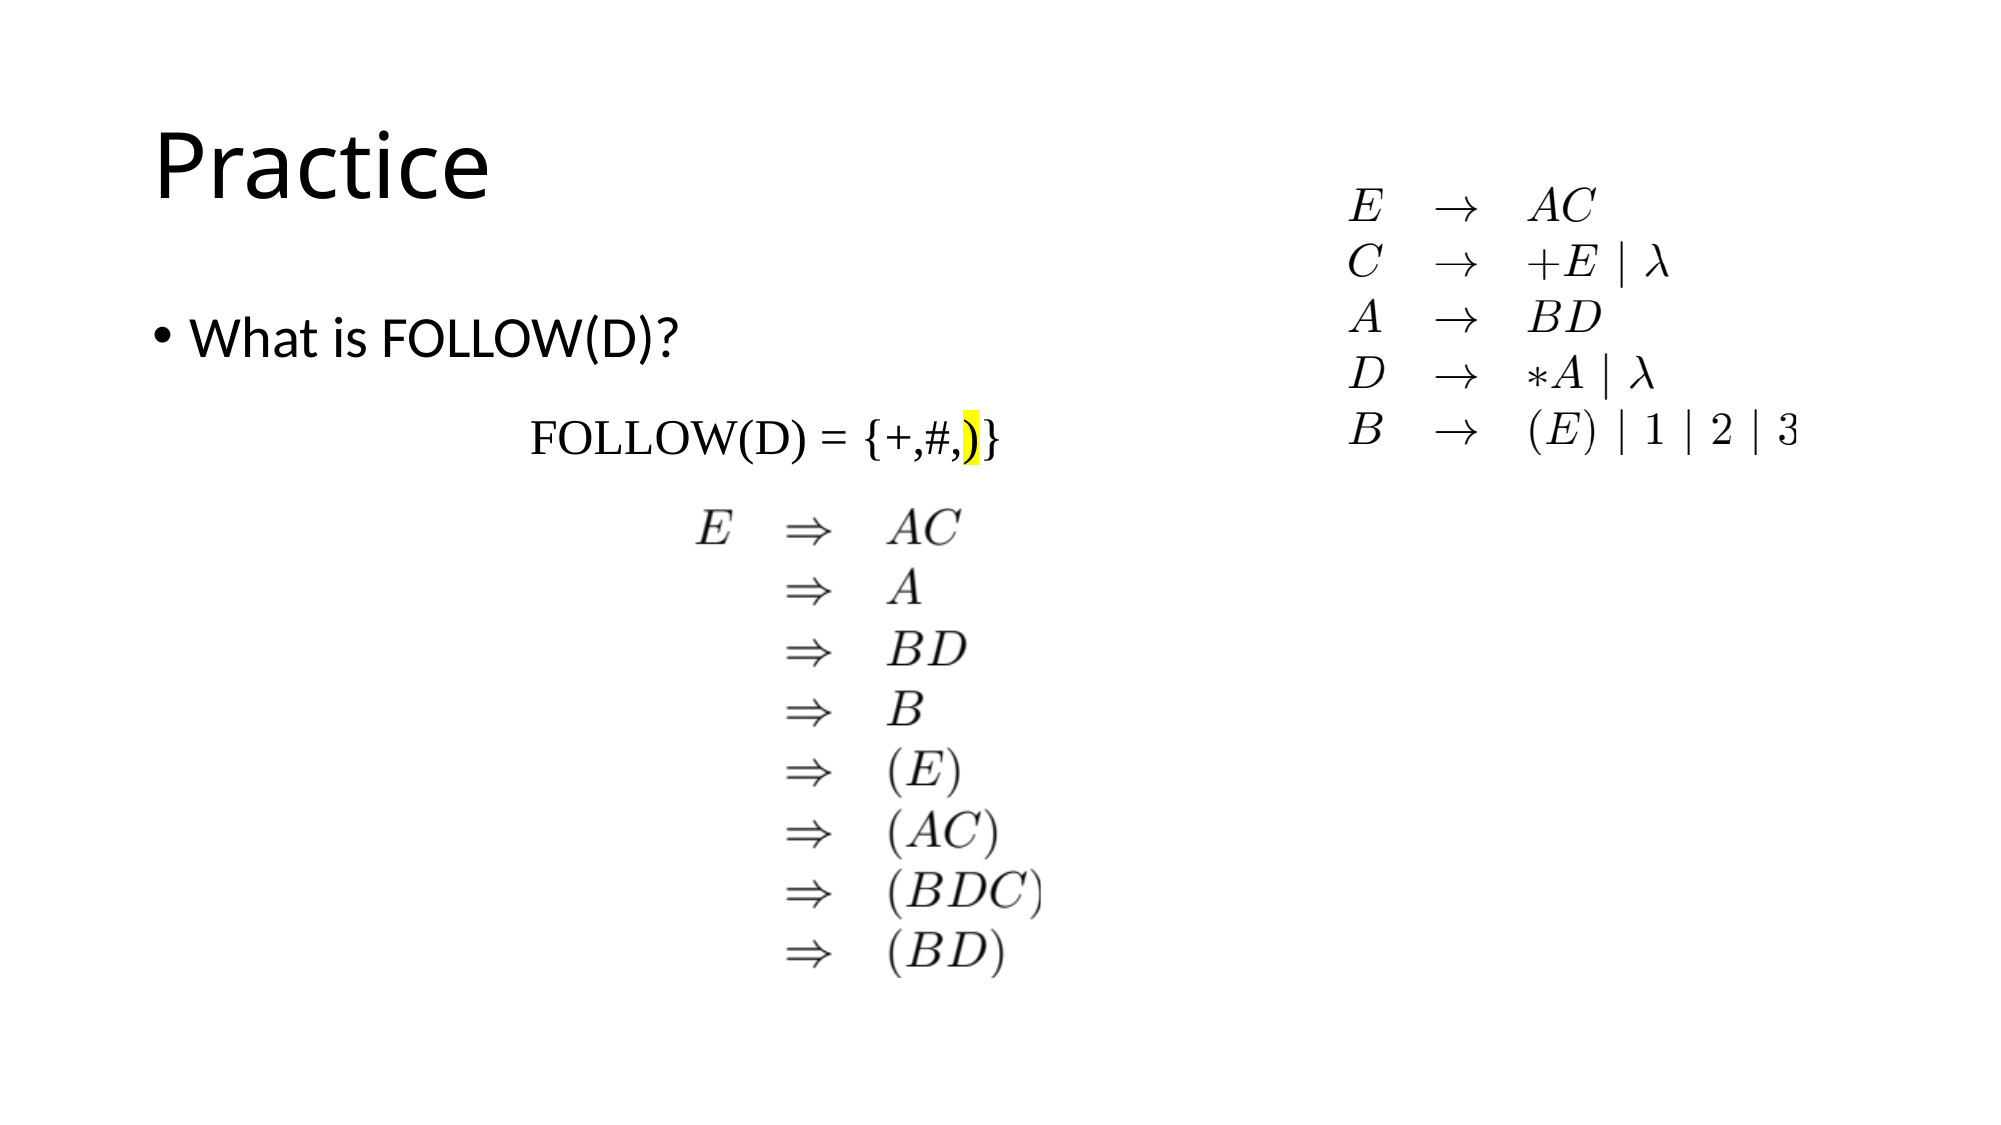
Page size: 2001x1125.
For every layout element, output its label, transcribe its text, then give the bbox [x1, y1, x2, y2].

picture [694, 508, 1041, 978]
picture [1348, 186, 1797, 455]
list What is FOLLOW(D)? [137, 299, 1863, 1014]
title Practice [137, 59, 1863, 278]
text_box FOLLOW(D) = {+,#,)} [514, 396, 1019, 472]
